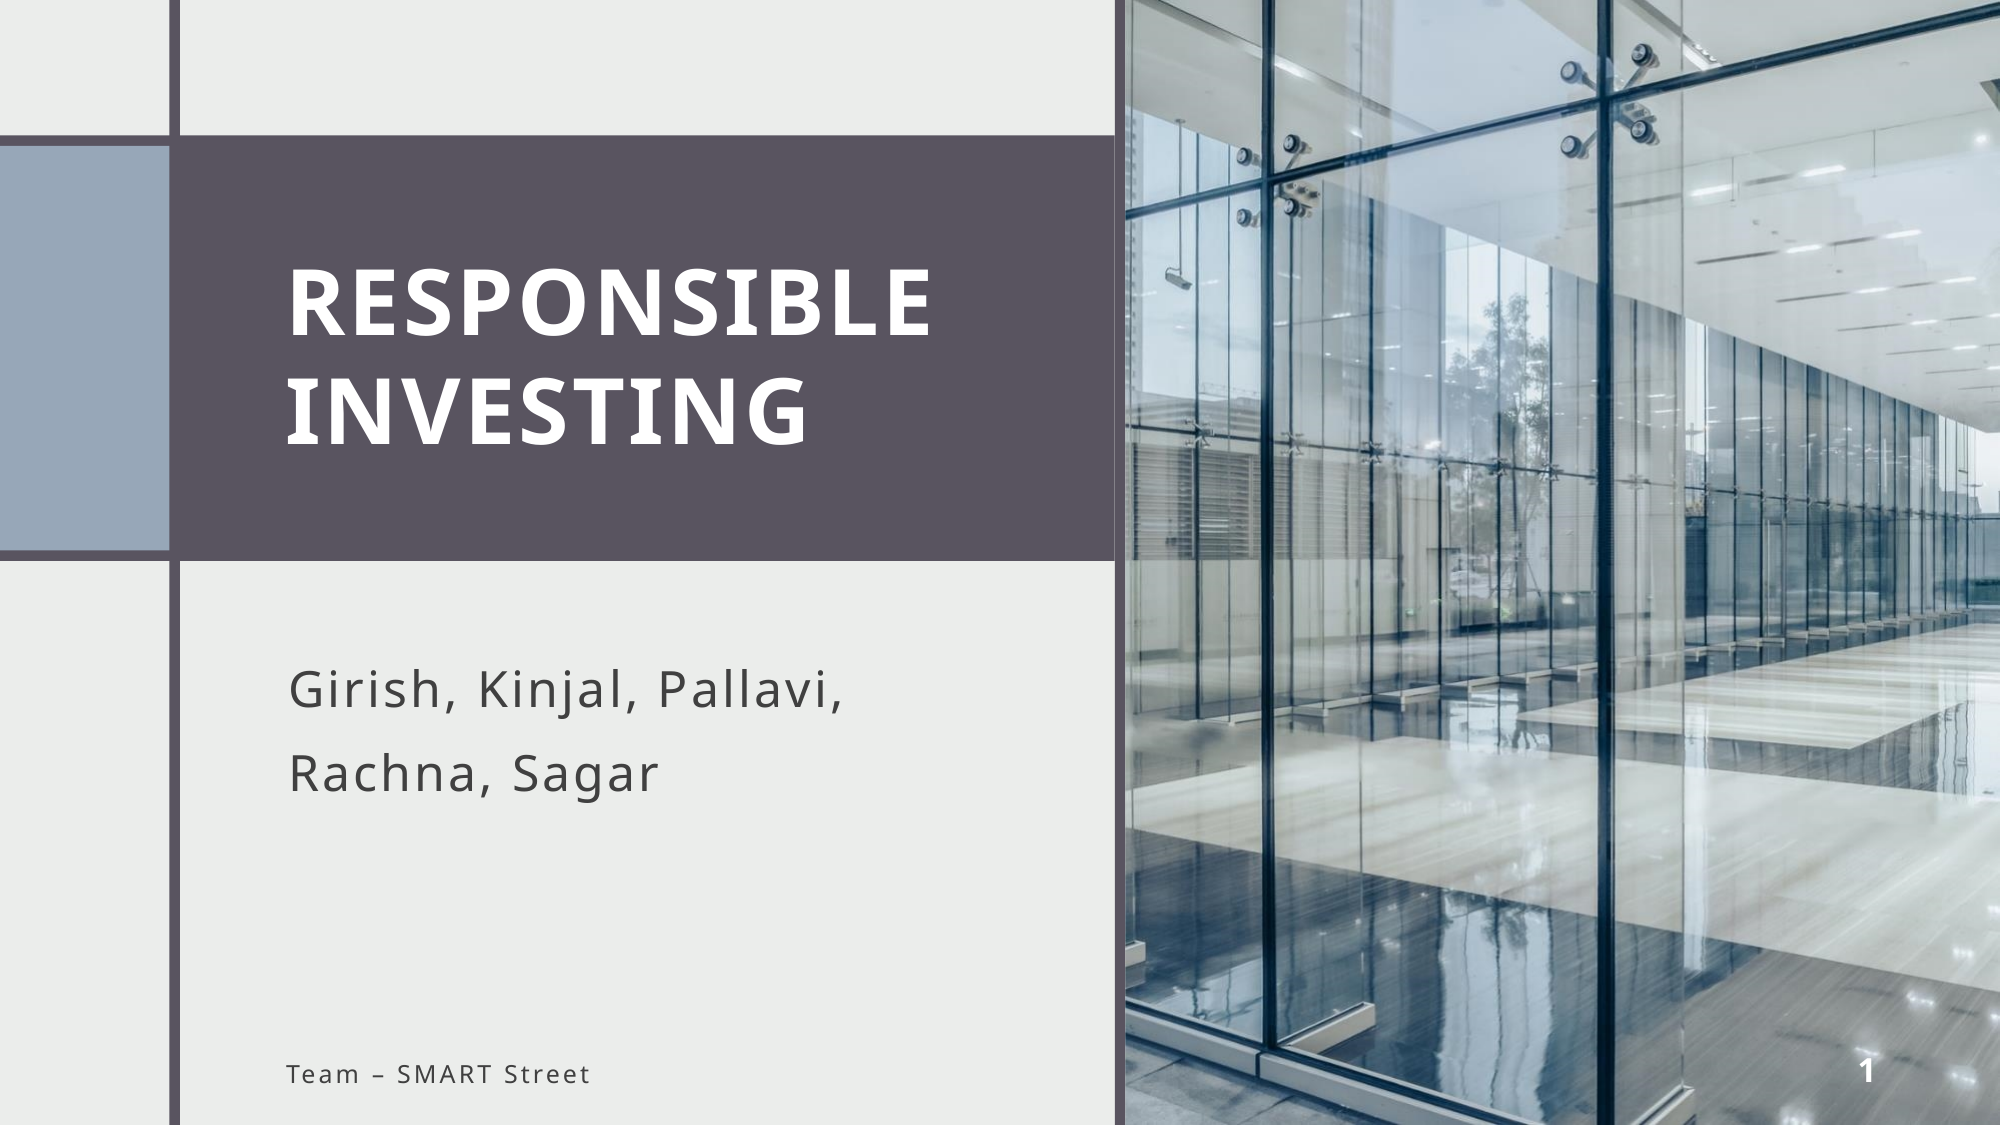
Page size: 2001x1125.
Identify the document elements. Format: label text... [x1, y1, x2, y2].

footer Team – SMART Street [268, 1035, 1056, 1110]
picture [1125, 0, 2000, 1125]
title Responsible Investing [267, 173, 1108, 530]
subtitle Girish, Kinjal, Pallavi, Rachna, Sagar [270, 615, 1088, 879]
